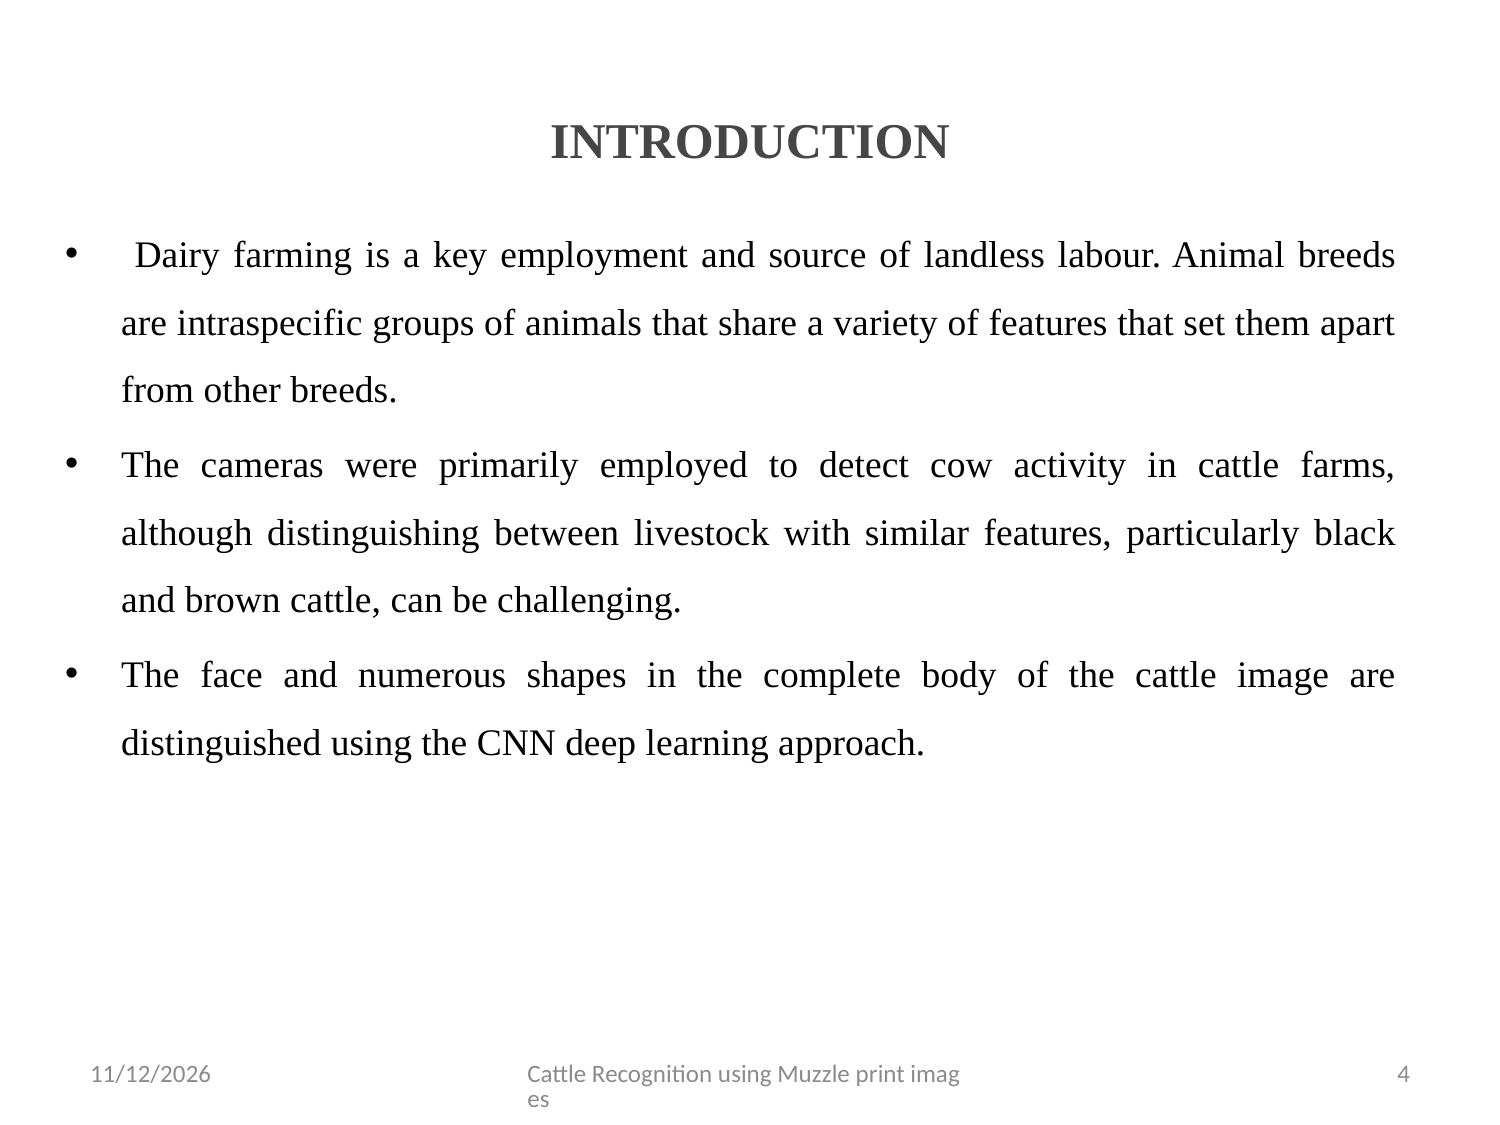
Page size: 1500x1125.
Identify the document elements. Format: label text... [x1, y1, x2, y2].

title INTRODUCTION [75, 45, 1425, 233]
footer Cattle Recognition using Muzzle print images [512, 1042, 988, 1103]
slide_number 4 [1074, 1042, 1425, 1103]
list Dairy farming is a key employment and source of landless labour. Animal breeds are intraspecific groups of animals that share a variety of features that set them apart from other breeds. The cameras were primarily employed to detect cow activity in cattle farms, although distinguishing between livestock with similar features, particularly black and brown cattle, can be challenging. The face and numerous shapes in the complete body of the cattle image are distinguished using the CNN deep learning approach. [50, 200, 1413, 963]
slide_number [75, 1042, 425, 1103]
